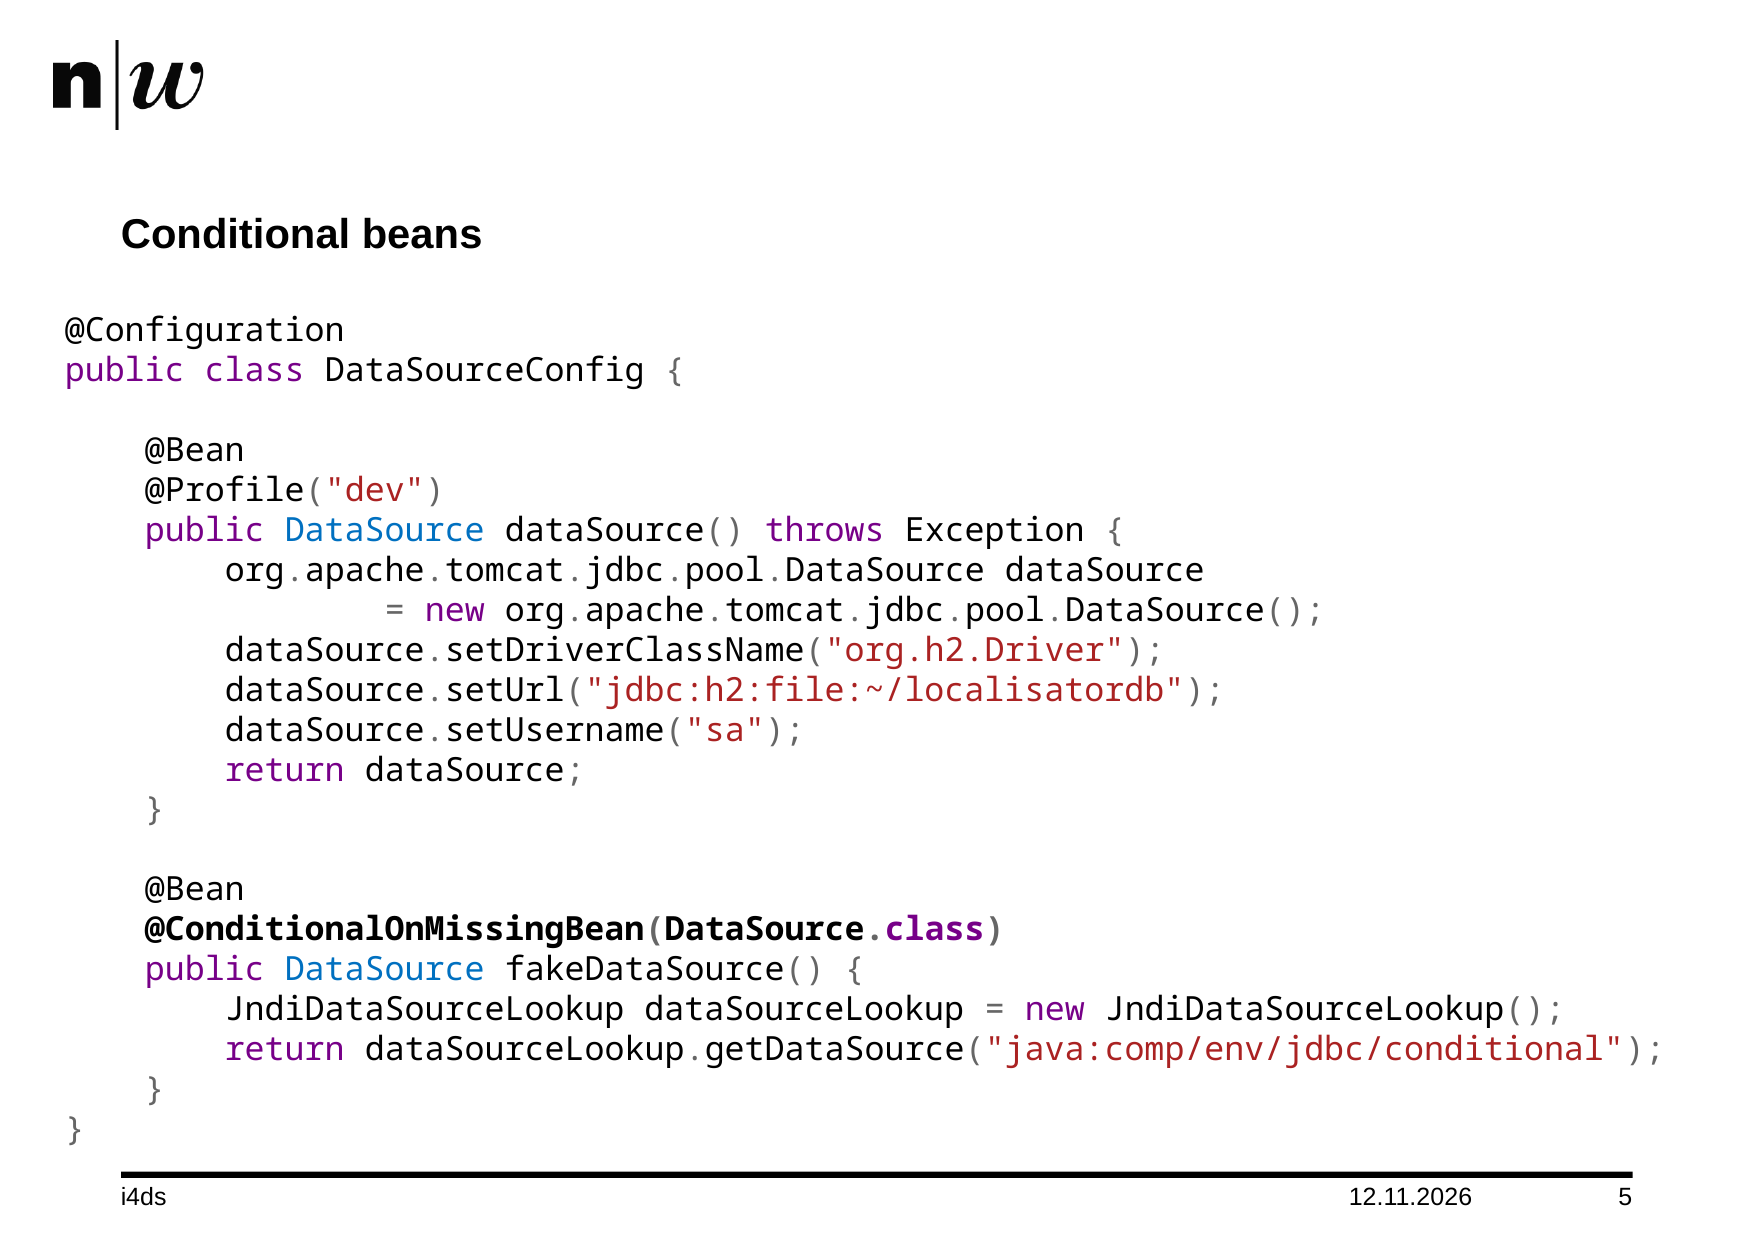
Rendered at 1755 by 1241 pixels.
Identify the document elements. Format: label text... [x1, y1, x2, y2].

picture [53, 40, 204, 130]
title Conditional beans [120, 206, 1633, 267]
slide_number 5 [1490, 1180, 1633, 1211]
footer i4ds [120, 1180, 1349, 1211]
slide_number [1349, 1180, 1490, 1211]
text_box @Configuration public class DataSourceConfig { @Bean @Profile("dev") public DataSource dataSource() throws Exception { org.apache.tomcat.jdbc.pool.DataSource dataSource = new org.apache.tomcat.jdbc.pool.DataSource(); dataSource.setDriverClassName("org.h2.Driver"); dataSource.setUrl("jdbc:h2:file:~/localisatordb"); dataSource.setUsername("sa"); return dataSource; } @Bean @ConditionalOnMissingBean(DataSource.class) public DataSource fakeDataSource() { JndiDataSourceLookup dataSourceLookup = new JndiDataSourceLookup(); return dataSourceLookup.getDataSource("java:comp/env/jdbc/conditional"); } }​​​​​ [50, 301, 1680, 1155]
